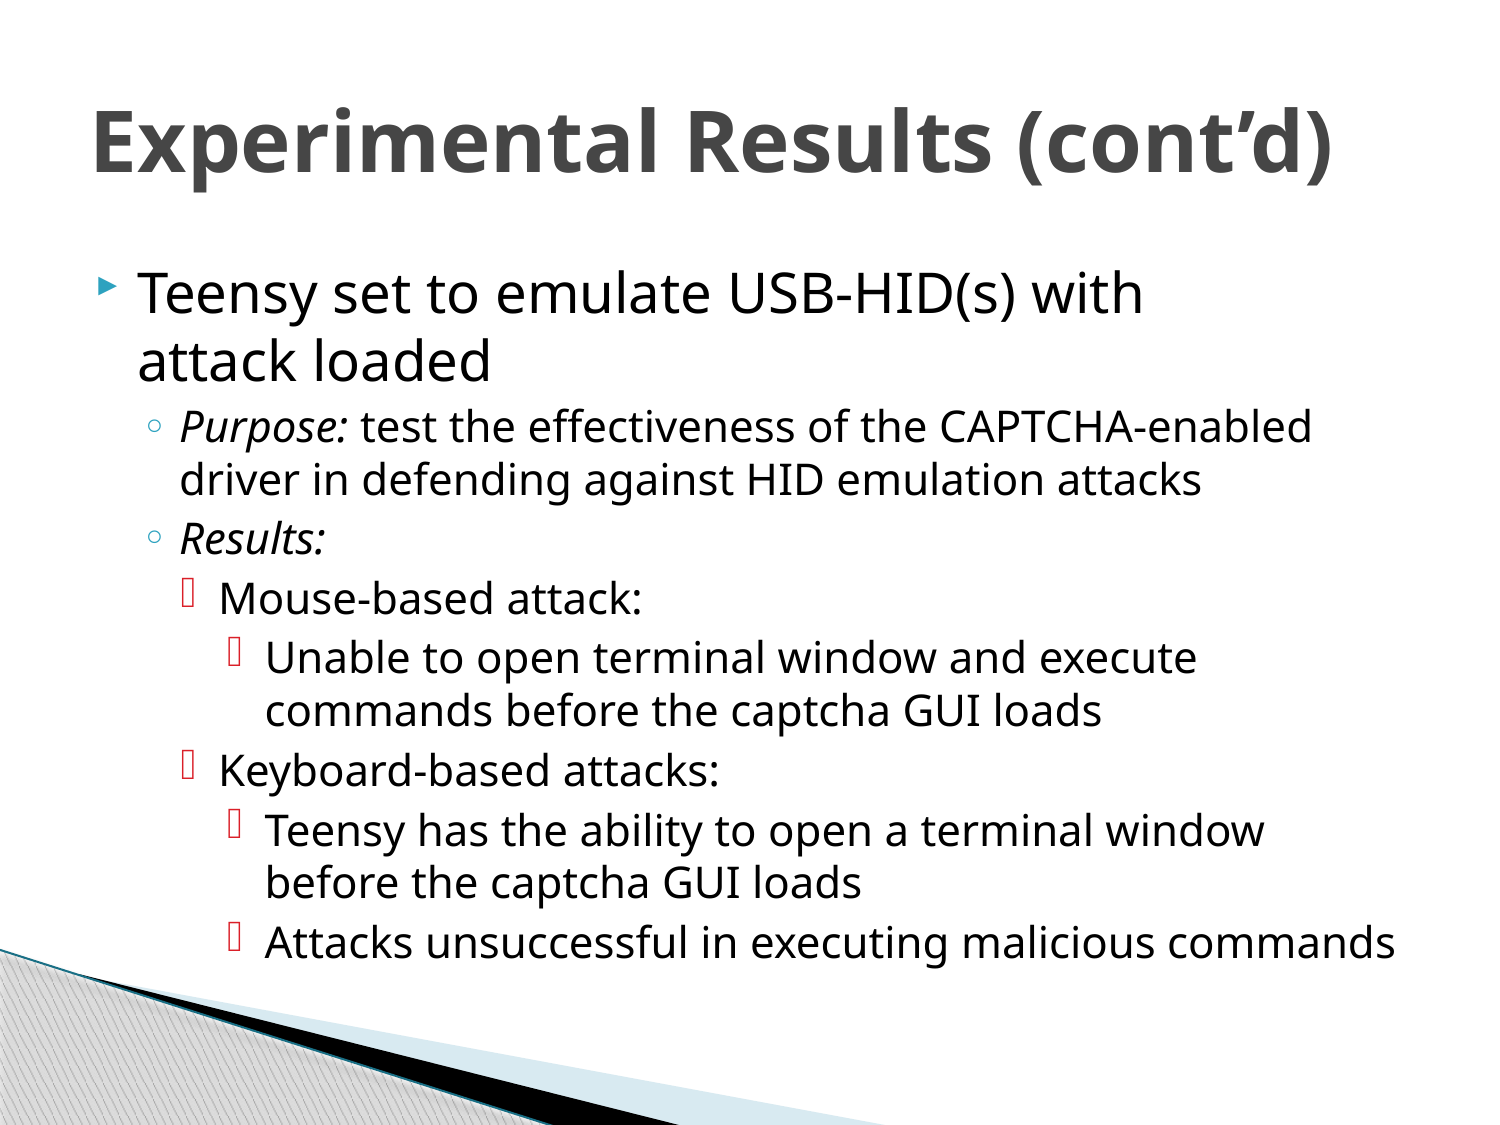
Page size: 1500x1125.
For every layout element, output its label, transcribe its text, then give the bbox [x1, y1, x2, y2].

text_box Teensy set to emulate USB-HID(s) with attack loaded Purpose: test the effectiveness of the CAPTCHA-enabled driver in defending against HID emulation attacks Results: Mouse-based attack: Unable to open terminal window and execute commands before the captcha GUI loads Keyboard-based attacks: Teensy has the ability to open a terminal window before the captcha GUI loads Attacks unsuccessful in executing malicious commands [62, 249, 1413, 1013]
title Experimental Results (cont’d) [75, 45, 1425, 233]
